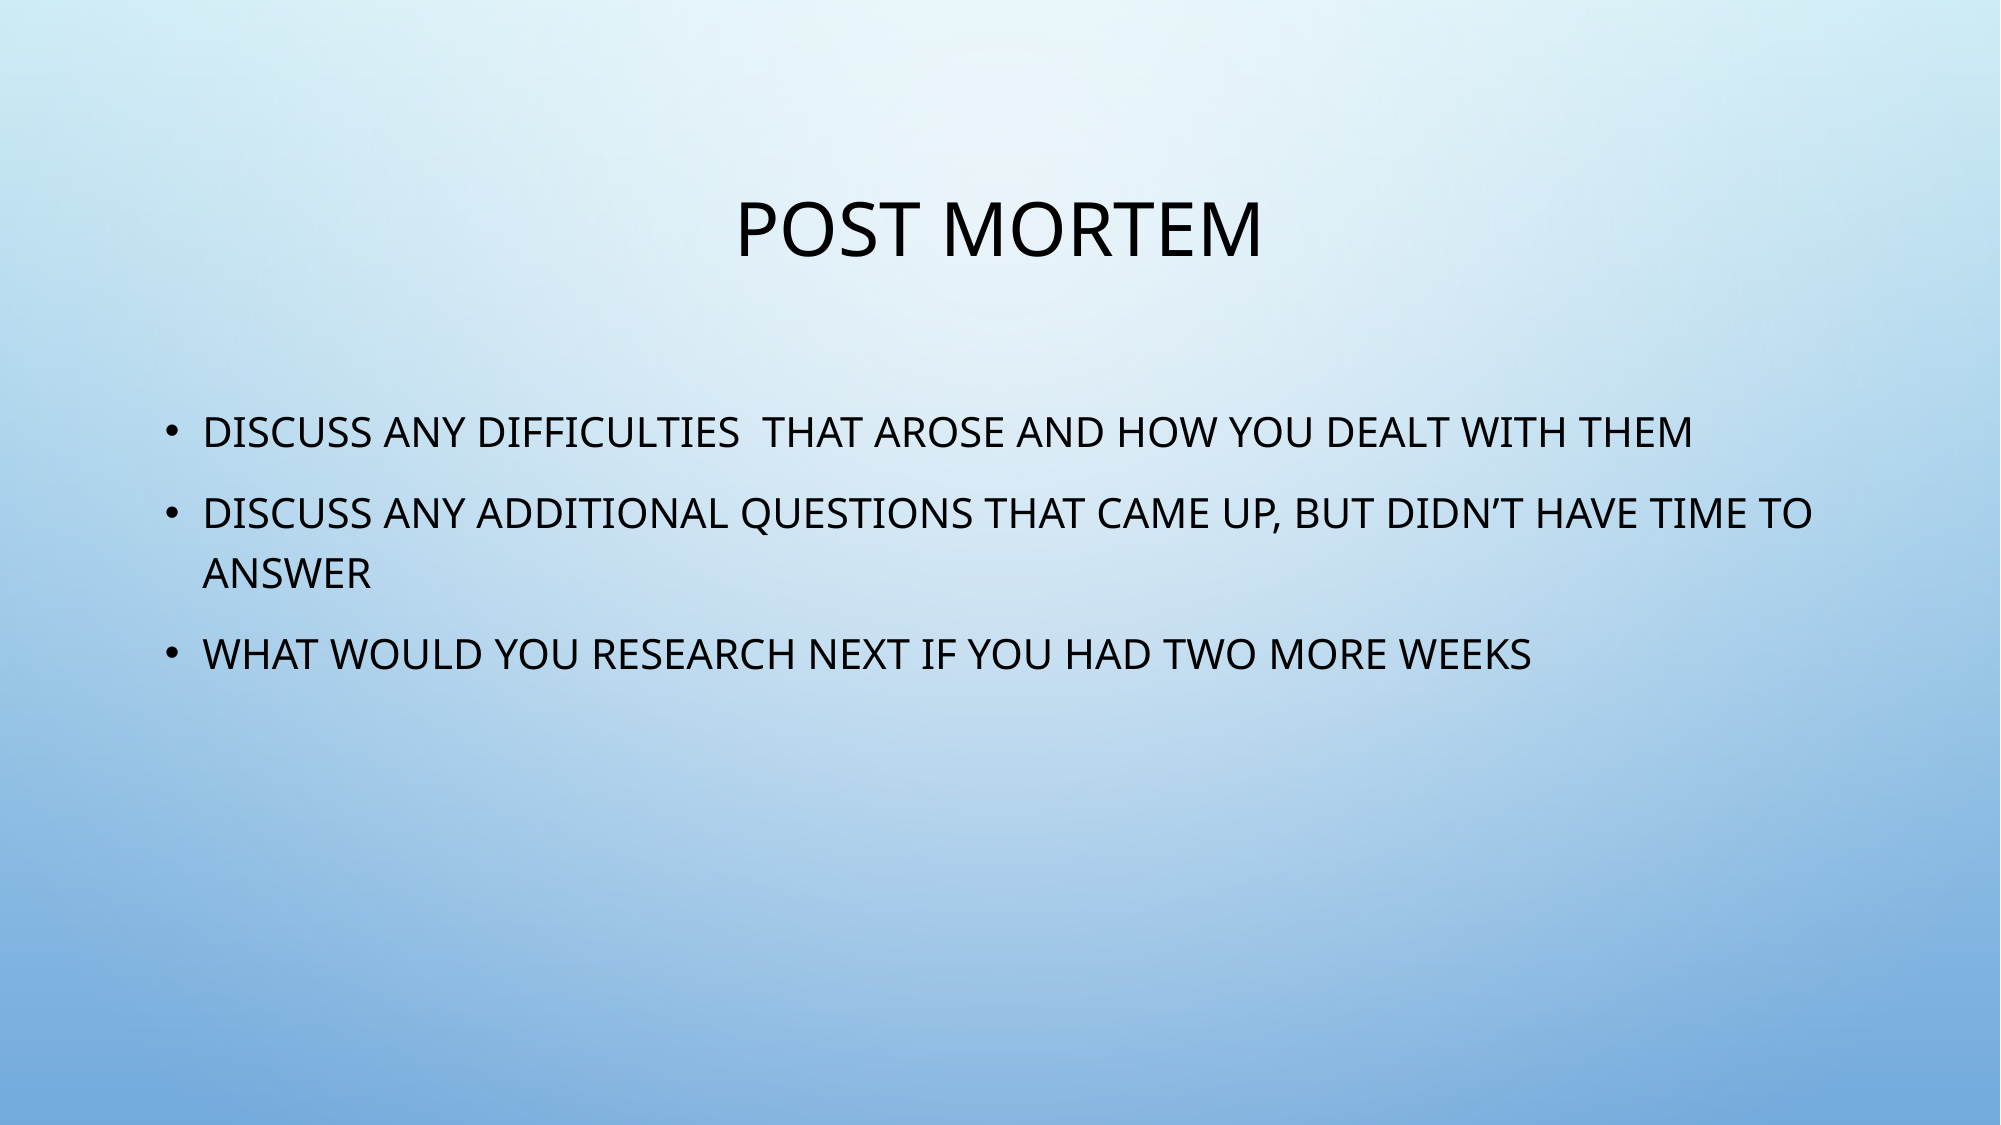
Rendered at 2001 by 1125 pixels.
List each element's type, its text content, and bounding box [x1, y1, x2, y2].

title Post Mortem [149, 101, 1851, 364]
list Discuss any difficulties that arose and how you dealt with them Discuss any additional questions that came up, but didn’t have time to answer What would you research next if you had two more weeks [149, 388, 1851, 950]
